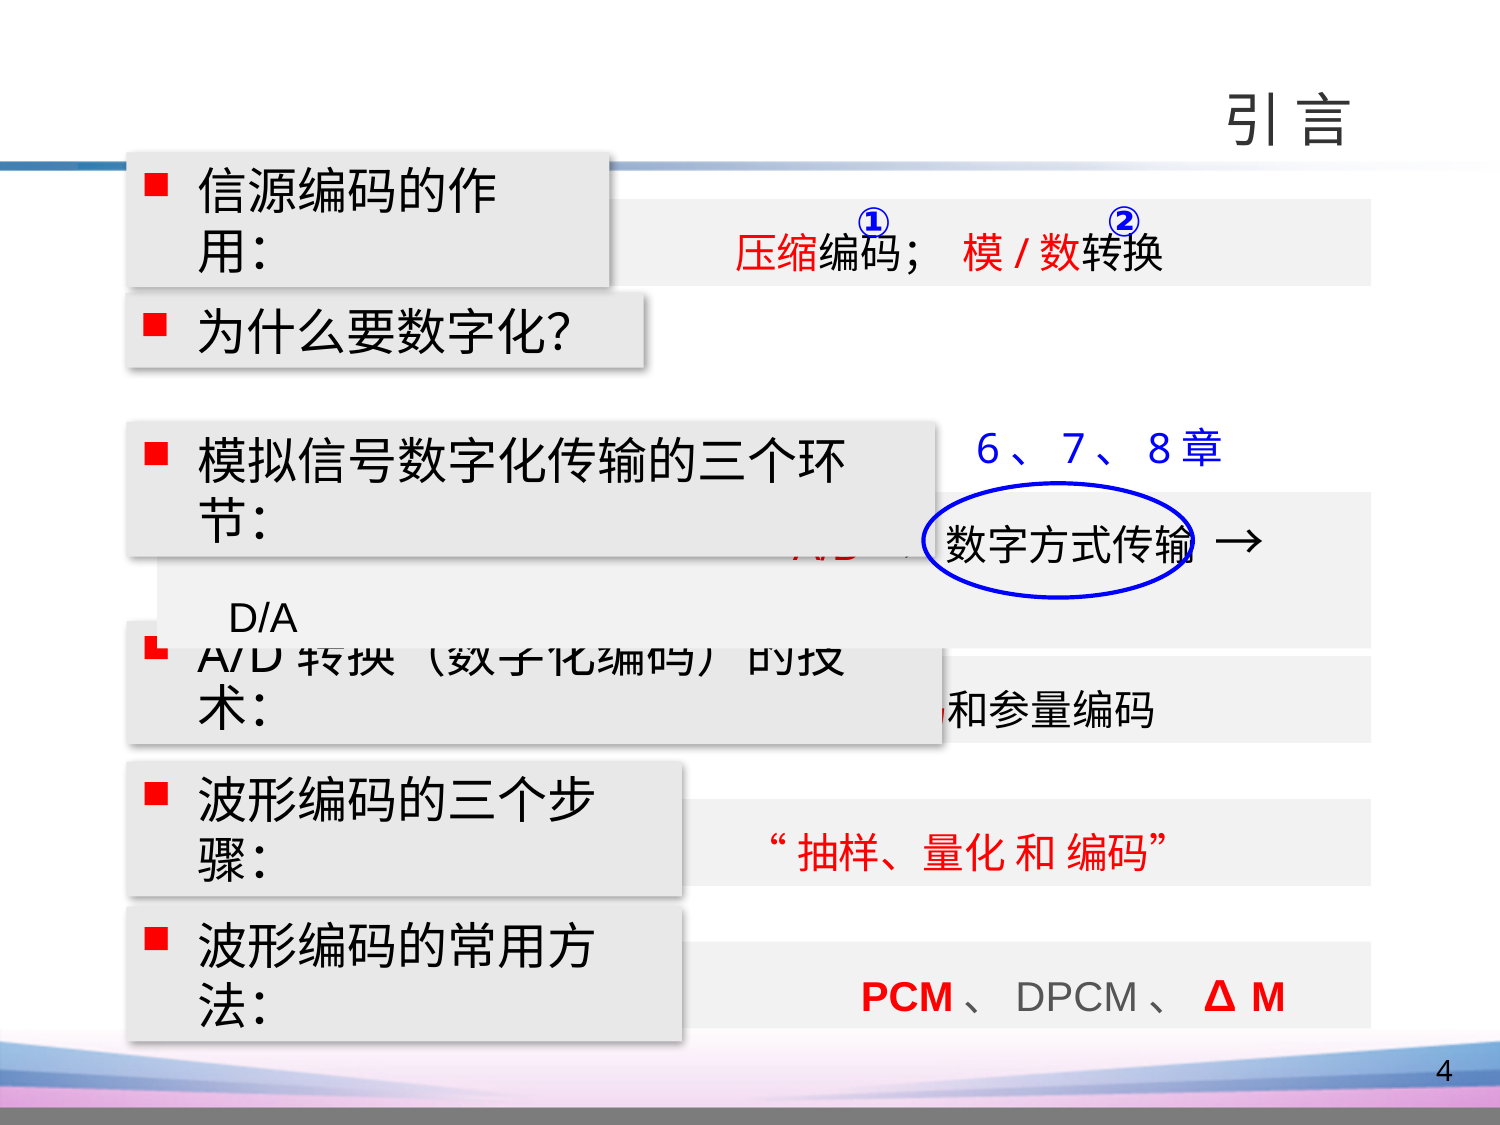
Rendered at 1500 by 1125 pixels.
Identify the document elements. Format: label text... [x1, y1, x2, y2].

text_box 波形编码和参量编码 [952, 656, 1372, 743]
text_box A/D转换（数字化编码）的技术： [126, 621, 943, 745]
text_box A/D → 数字方式传输 → D/A [157, 492, 1372, 649]
text_box 信源编码的作用： [126, 152, 610, 288]
slide_number 4 [1154, 1023, 1468, 1100]
text_box ① [841, 188, 907, 254]
text_box 模拟信号数字化传输的三个环节： [126, 421, 936, 557]
picture [0, 1, 1500, 1125]
text_box “抽样、量化 和 编码” [691, 799, 1371, 886]
text_box [921, 481, 1196, 600]
text_box PCM、DPCM、 ∆M [691, 941, 1372, 1029]
text_box 为什么要数字化？ [125, 292, 644, 368]
title 引 言 [1208, 35, 1407, 162]
text_box 波形编码的常用方法： [126, 906, 682, 1042]
text_box ② [1091, 187, 1157, 253]
text_box 6、7、8章 [961, 414, 1238, 480]
text_box 压缩编码； 模/数转换 [620, 199, 1372, 286]
text_box 波形编码的三个步骤： [126, 761, 682, 897]
